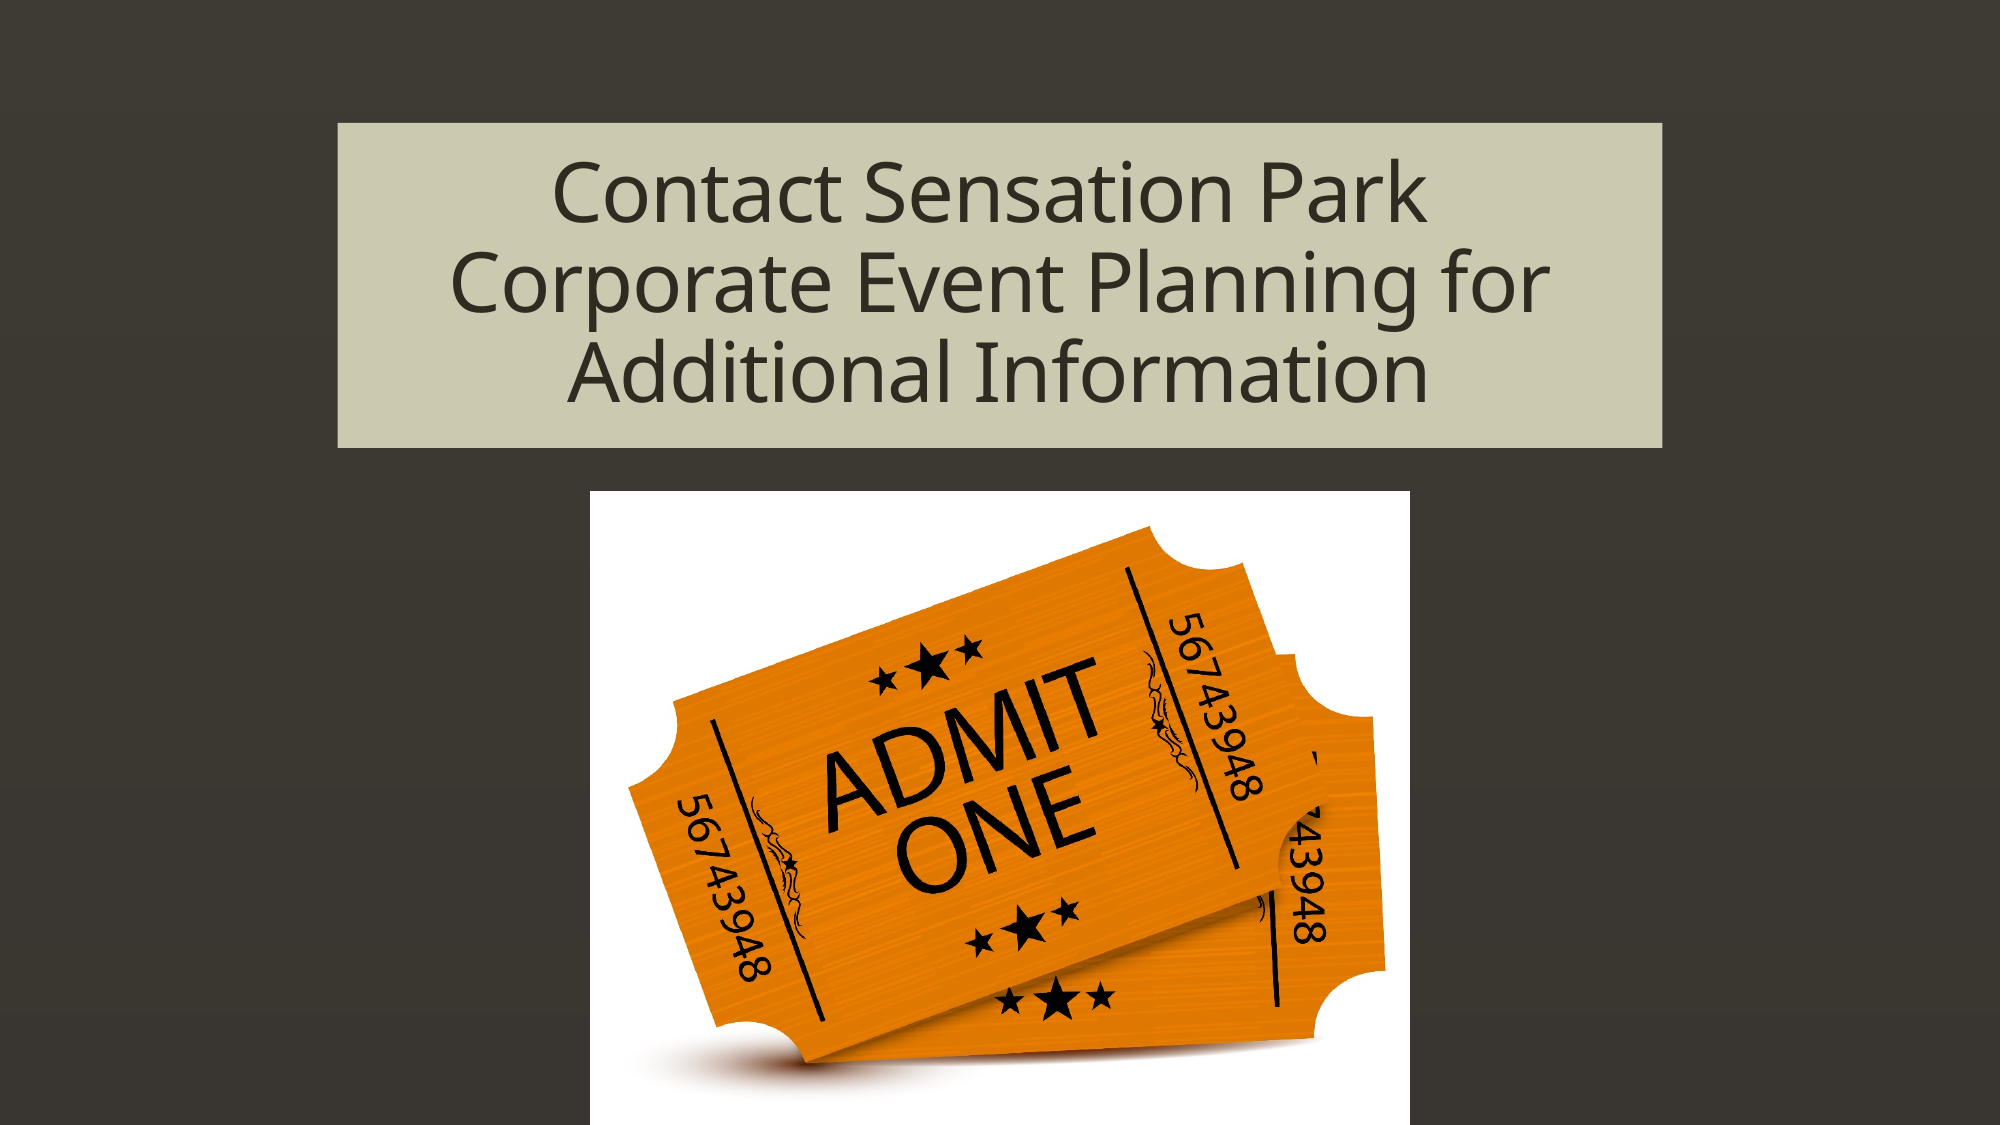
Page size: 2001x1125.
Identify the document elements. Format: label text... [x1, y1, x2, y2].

title Contact Sensation Park Corporate Event Planning for Additional Information [337, 122, 1663, 448]
picture [589, 491, 1411, 1125]
